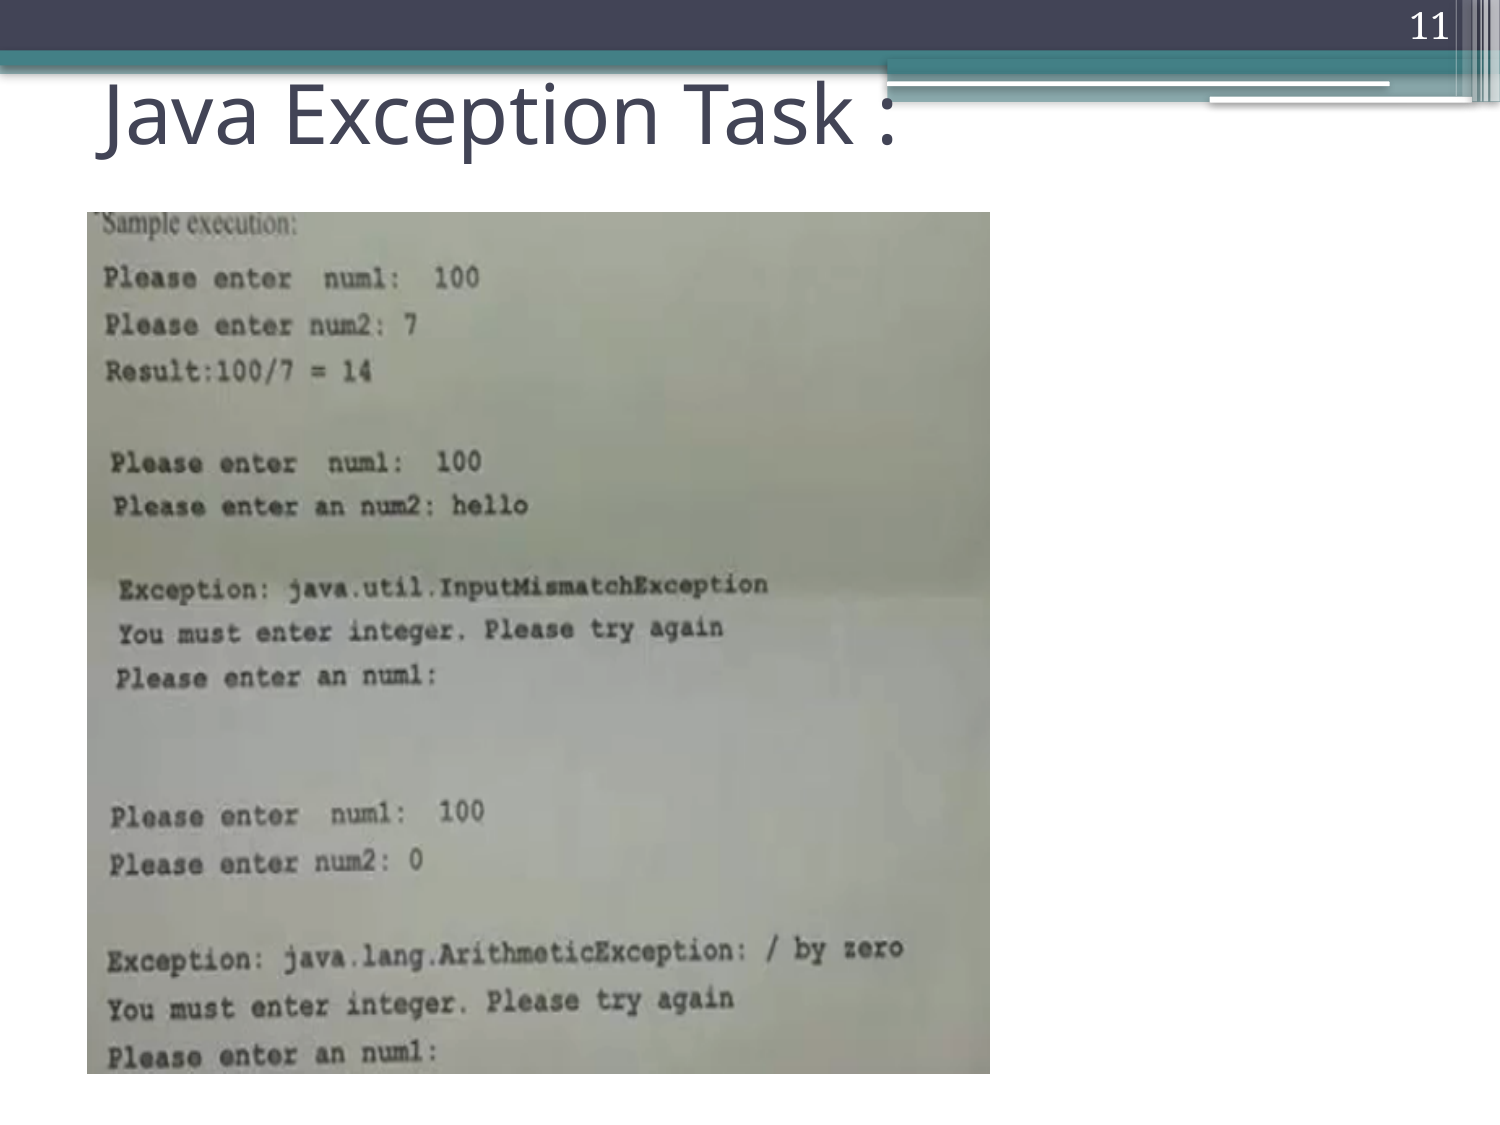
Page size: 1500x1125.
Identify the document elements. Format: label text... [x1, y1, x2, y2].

title Java Exception Task : [87, 0, 1303, 223]
picture [87, 212, 990, 1074]
slide_number 11 [1340, 0, 1466, 61]
